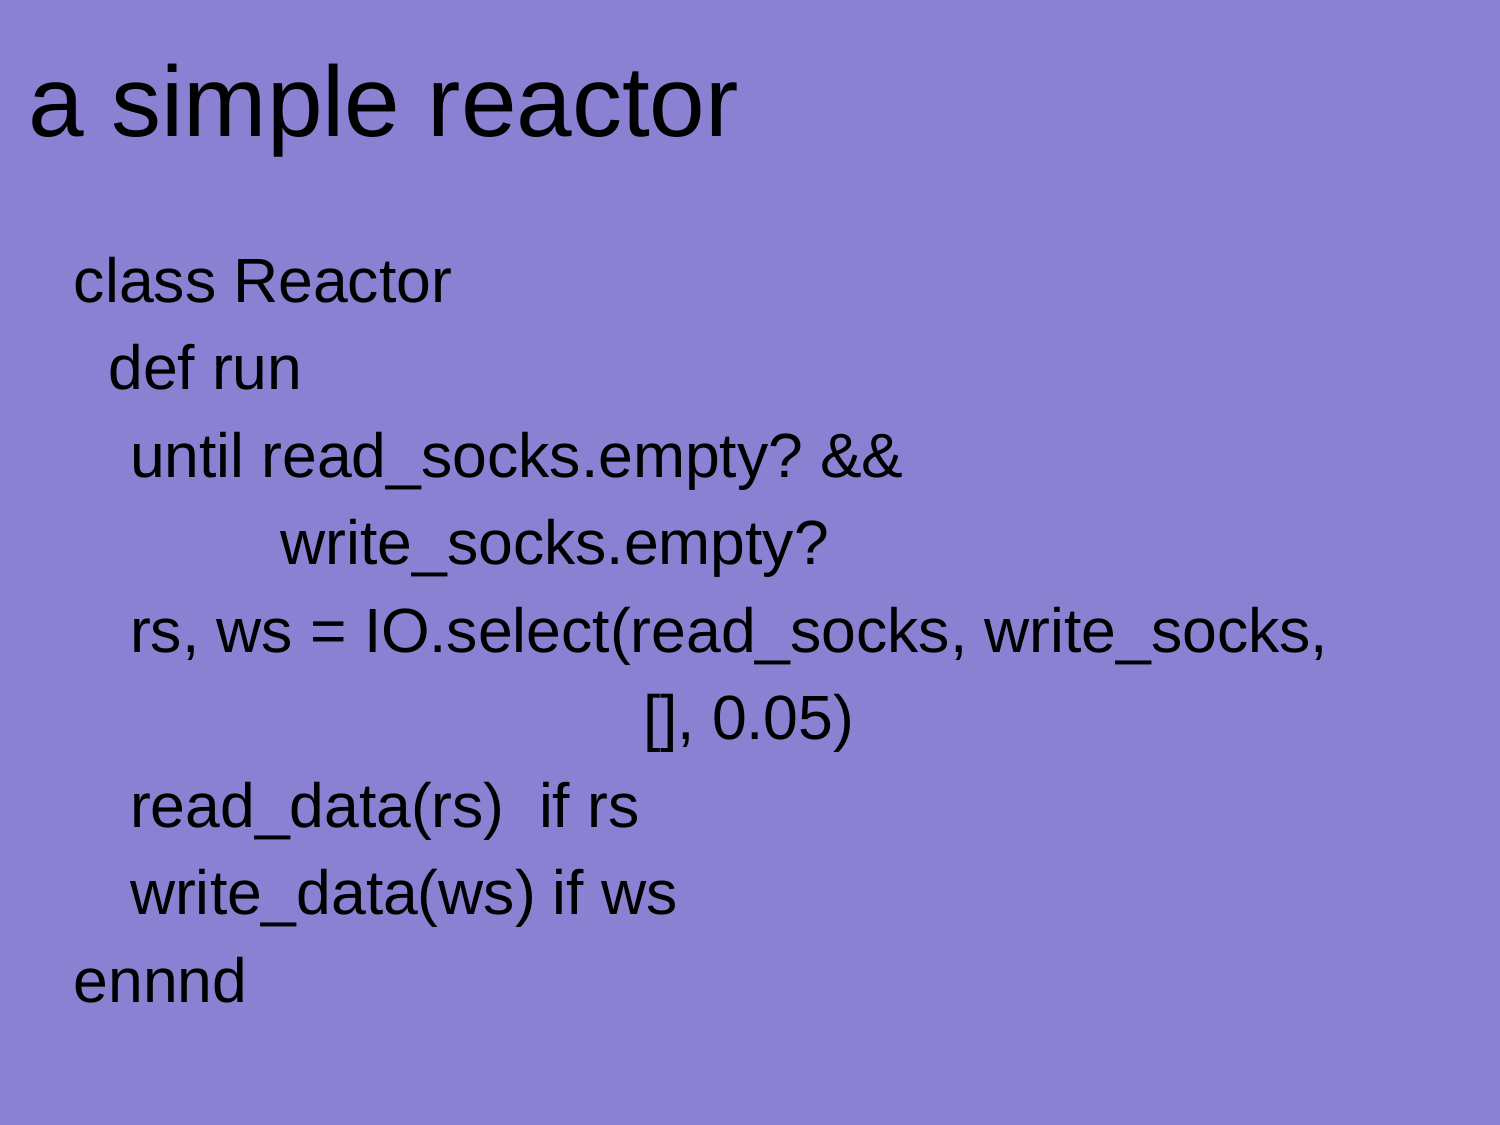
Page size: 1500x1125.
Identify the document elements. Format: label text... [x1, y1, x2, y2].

text_box a simple reactor [13, 21, 845, 172]
list class Reactor def run until read_socks.empty? && write_socks.empty? rs, ws = IO.select(read_socks, write_socks, [], 0.05) read_data(rs) if rs write_data(ws) if ws ennnd [58, 224, 1409, 1030]
